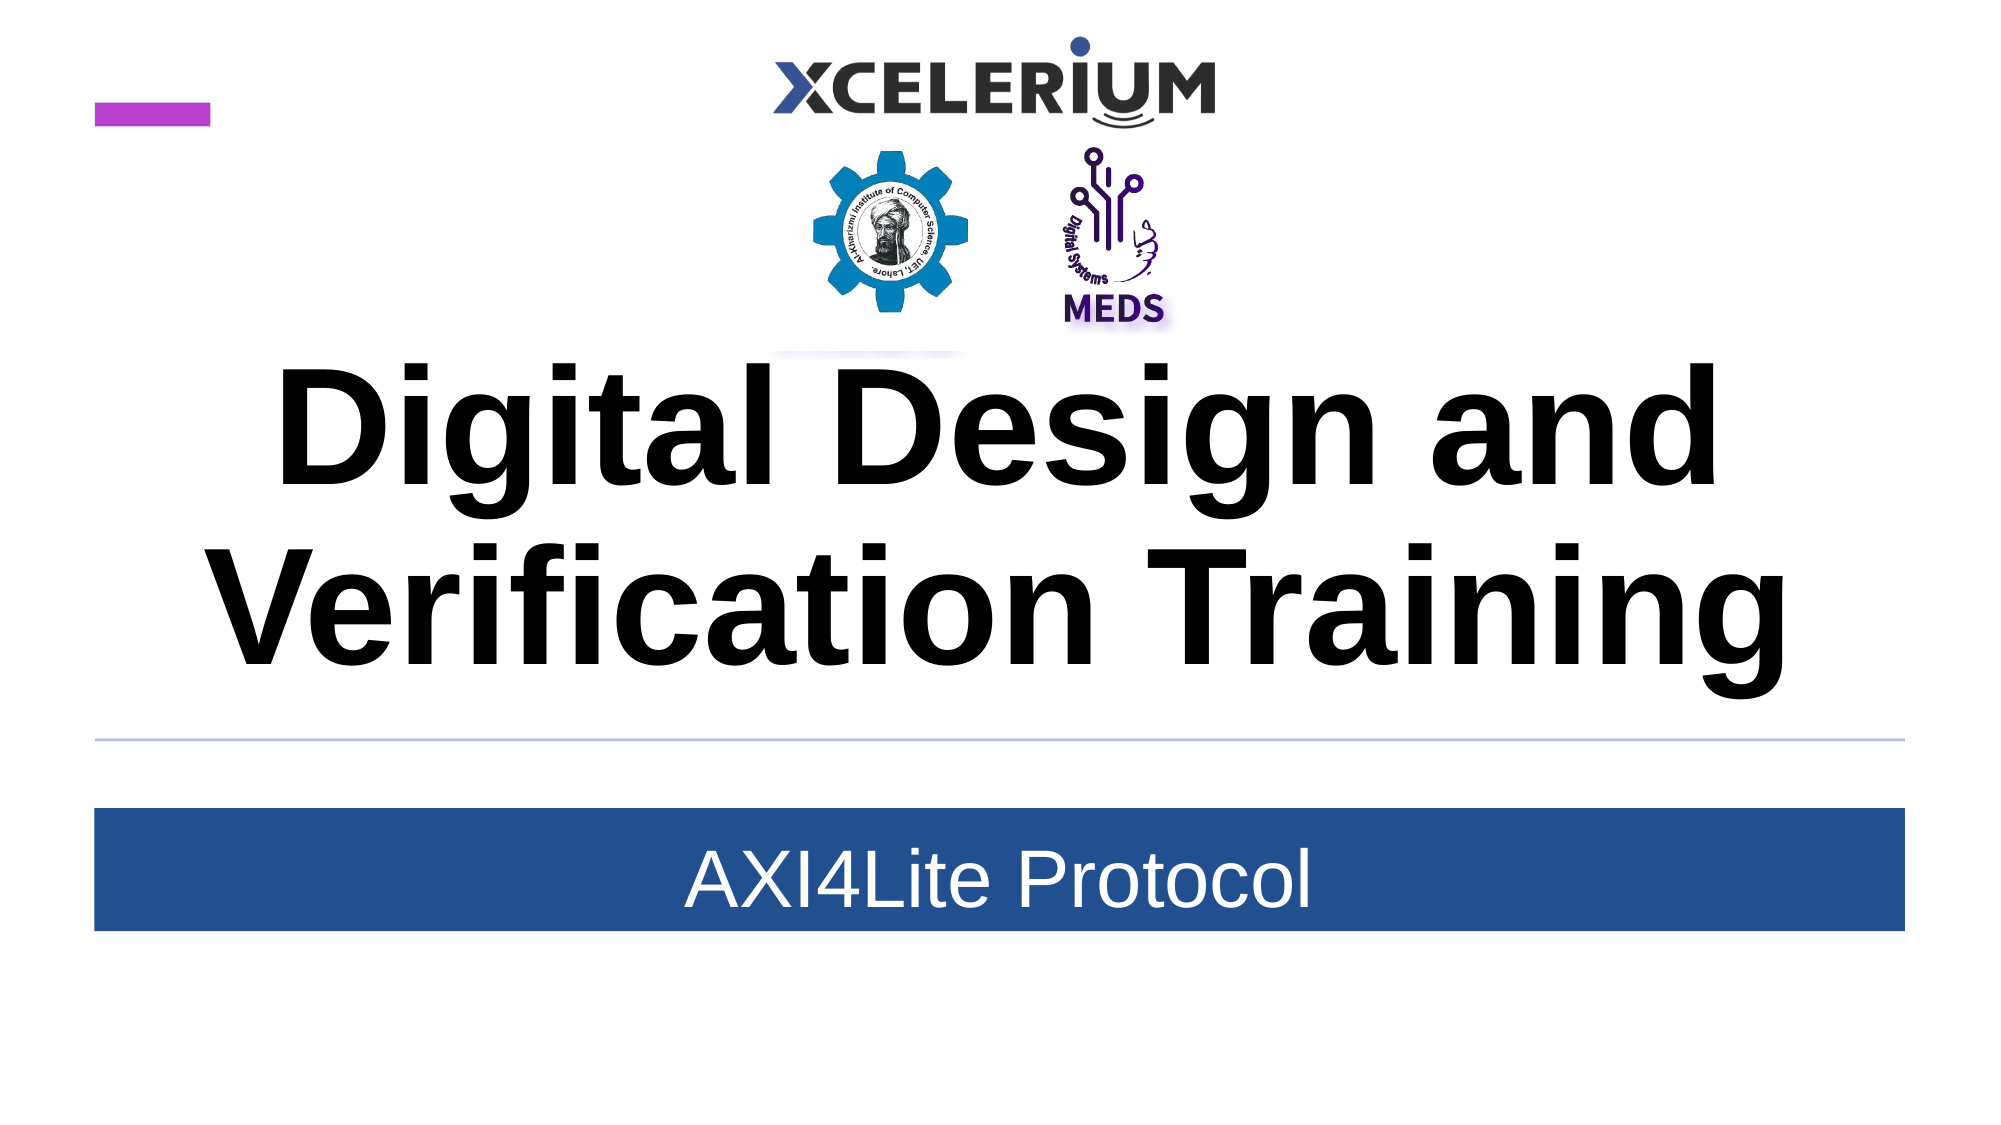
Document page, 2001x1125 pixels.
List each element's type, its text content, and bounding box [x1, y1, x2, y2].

subtitle AXI4Lite Protocol [94, 808, 1905, 932]
title Digital Design and Verification Training [94, 321, 1905, 709]
picture [672, 3, 1292, 367]
